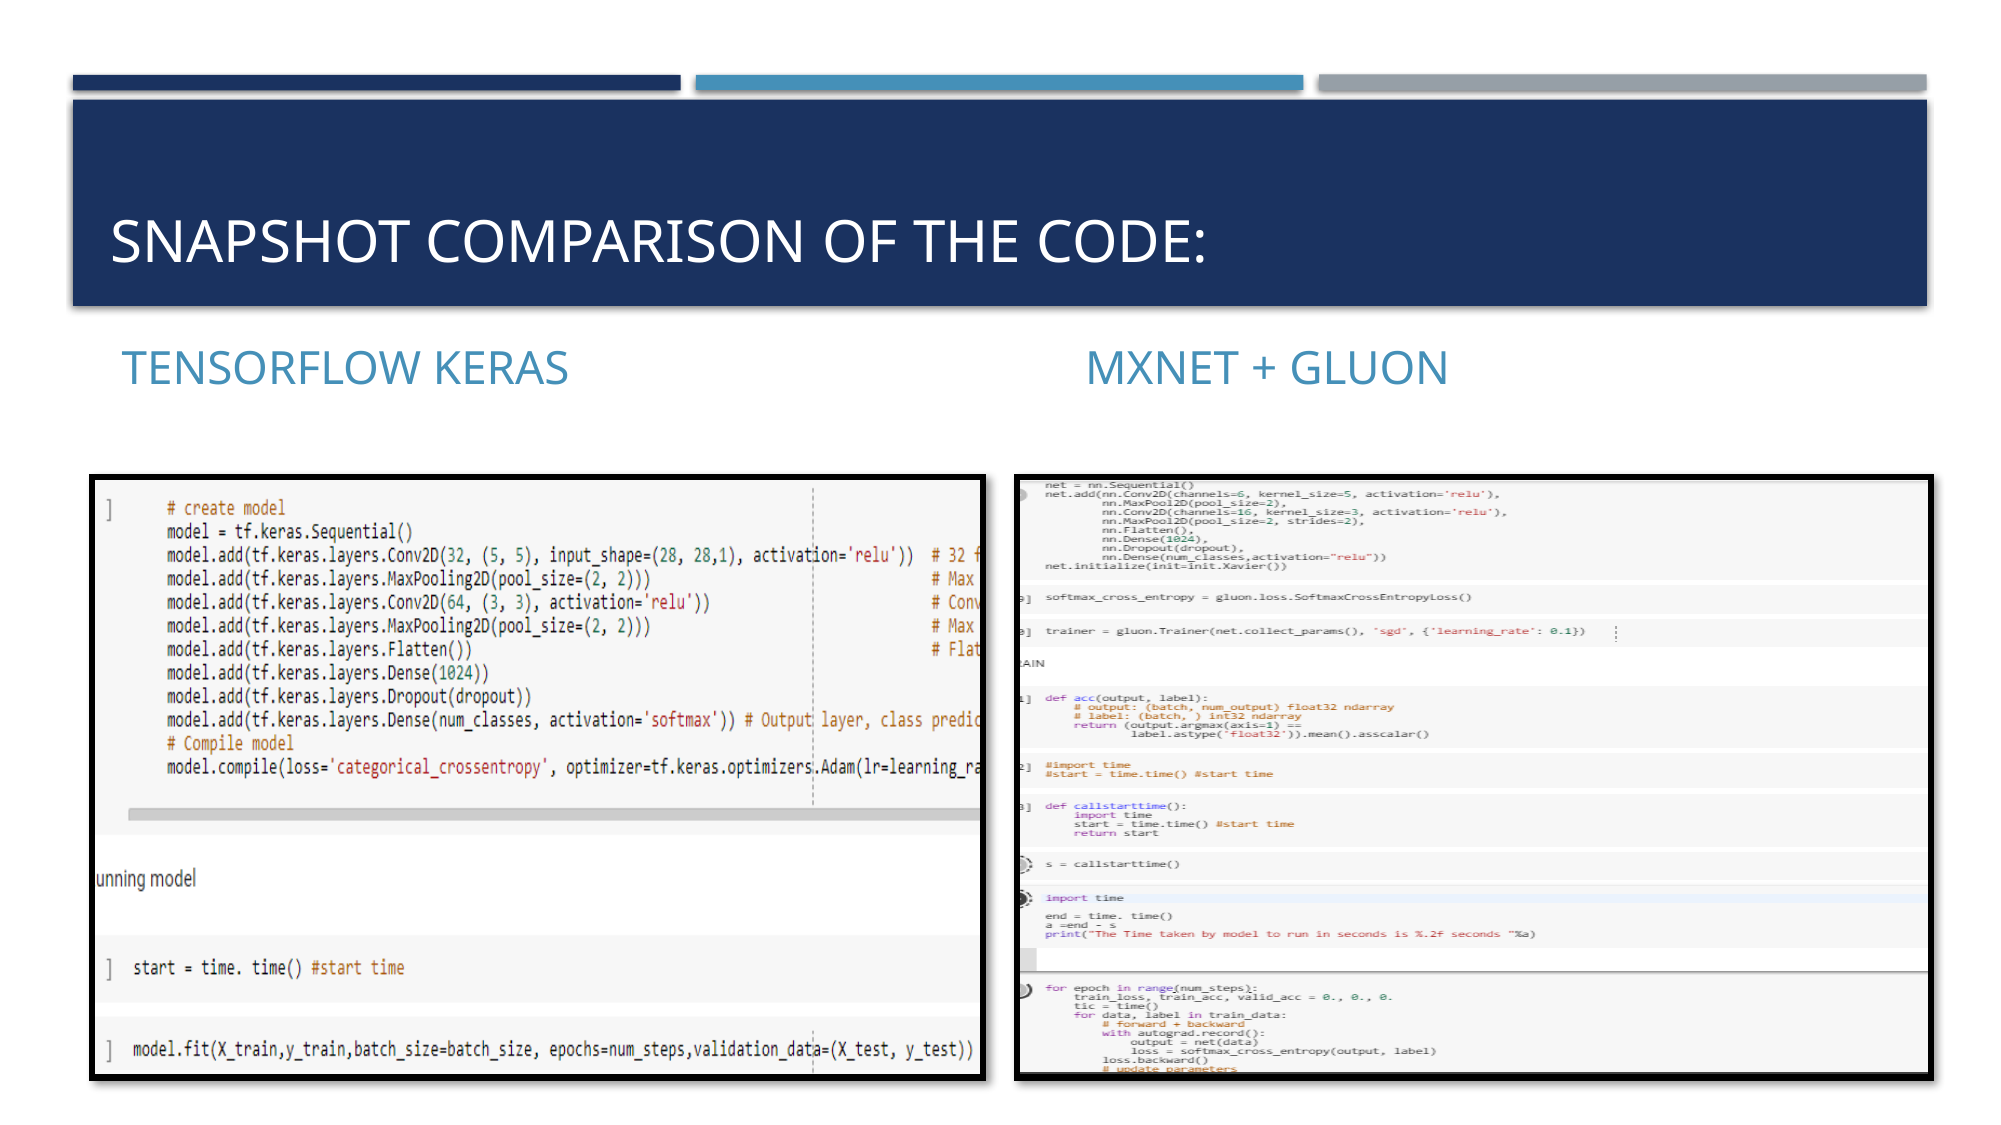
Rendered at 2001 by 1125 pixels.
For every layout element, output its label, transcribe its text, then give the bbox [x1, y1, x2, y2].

title Snapshot comparison of the code: [95, 119, 1905, 282]
list MXNET + GLUON [1070, 310, 1905, 401]
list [1019, 479, 1929, 1075]
list TENSORFLOW KERAS [106, 313, 942, 401]
picture [94, 479, 981, 1075]
